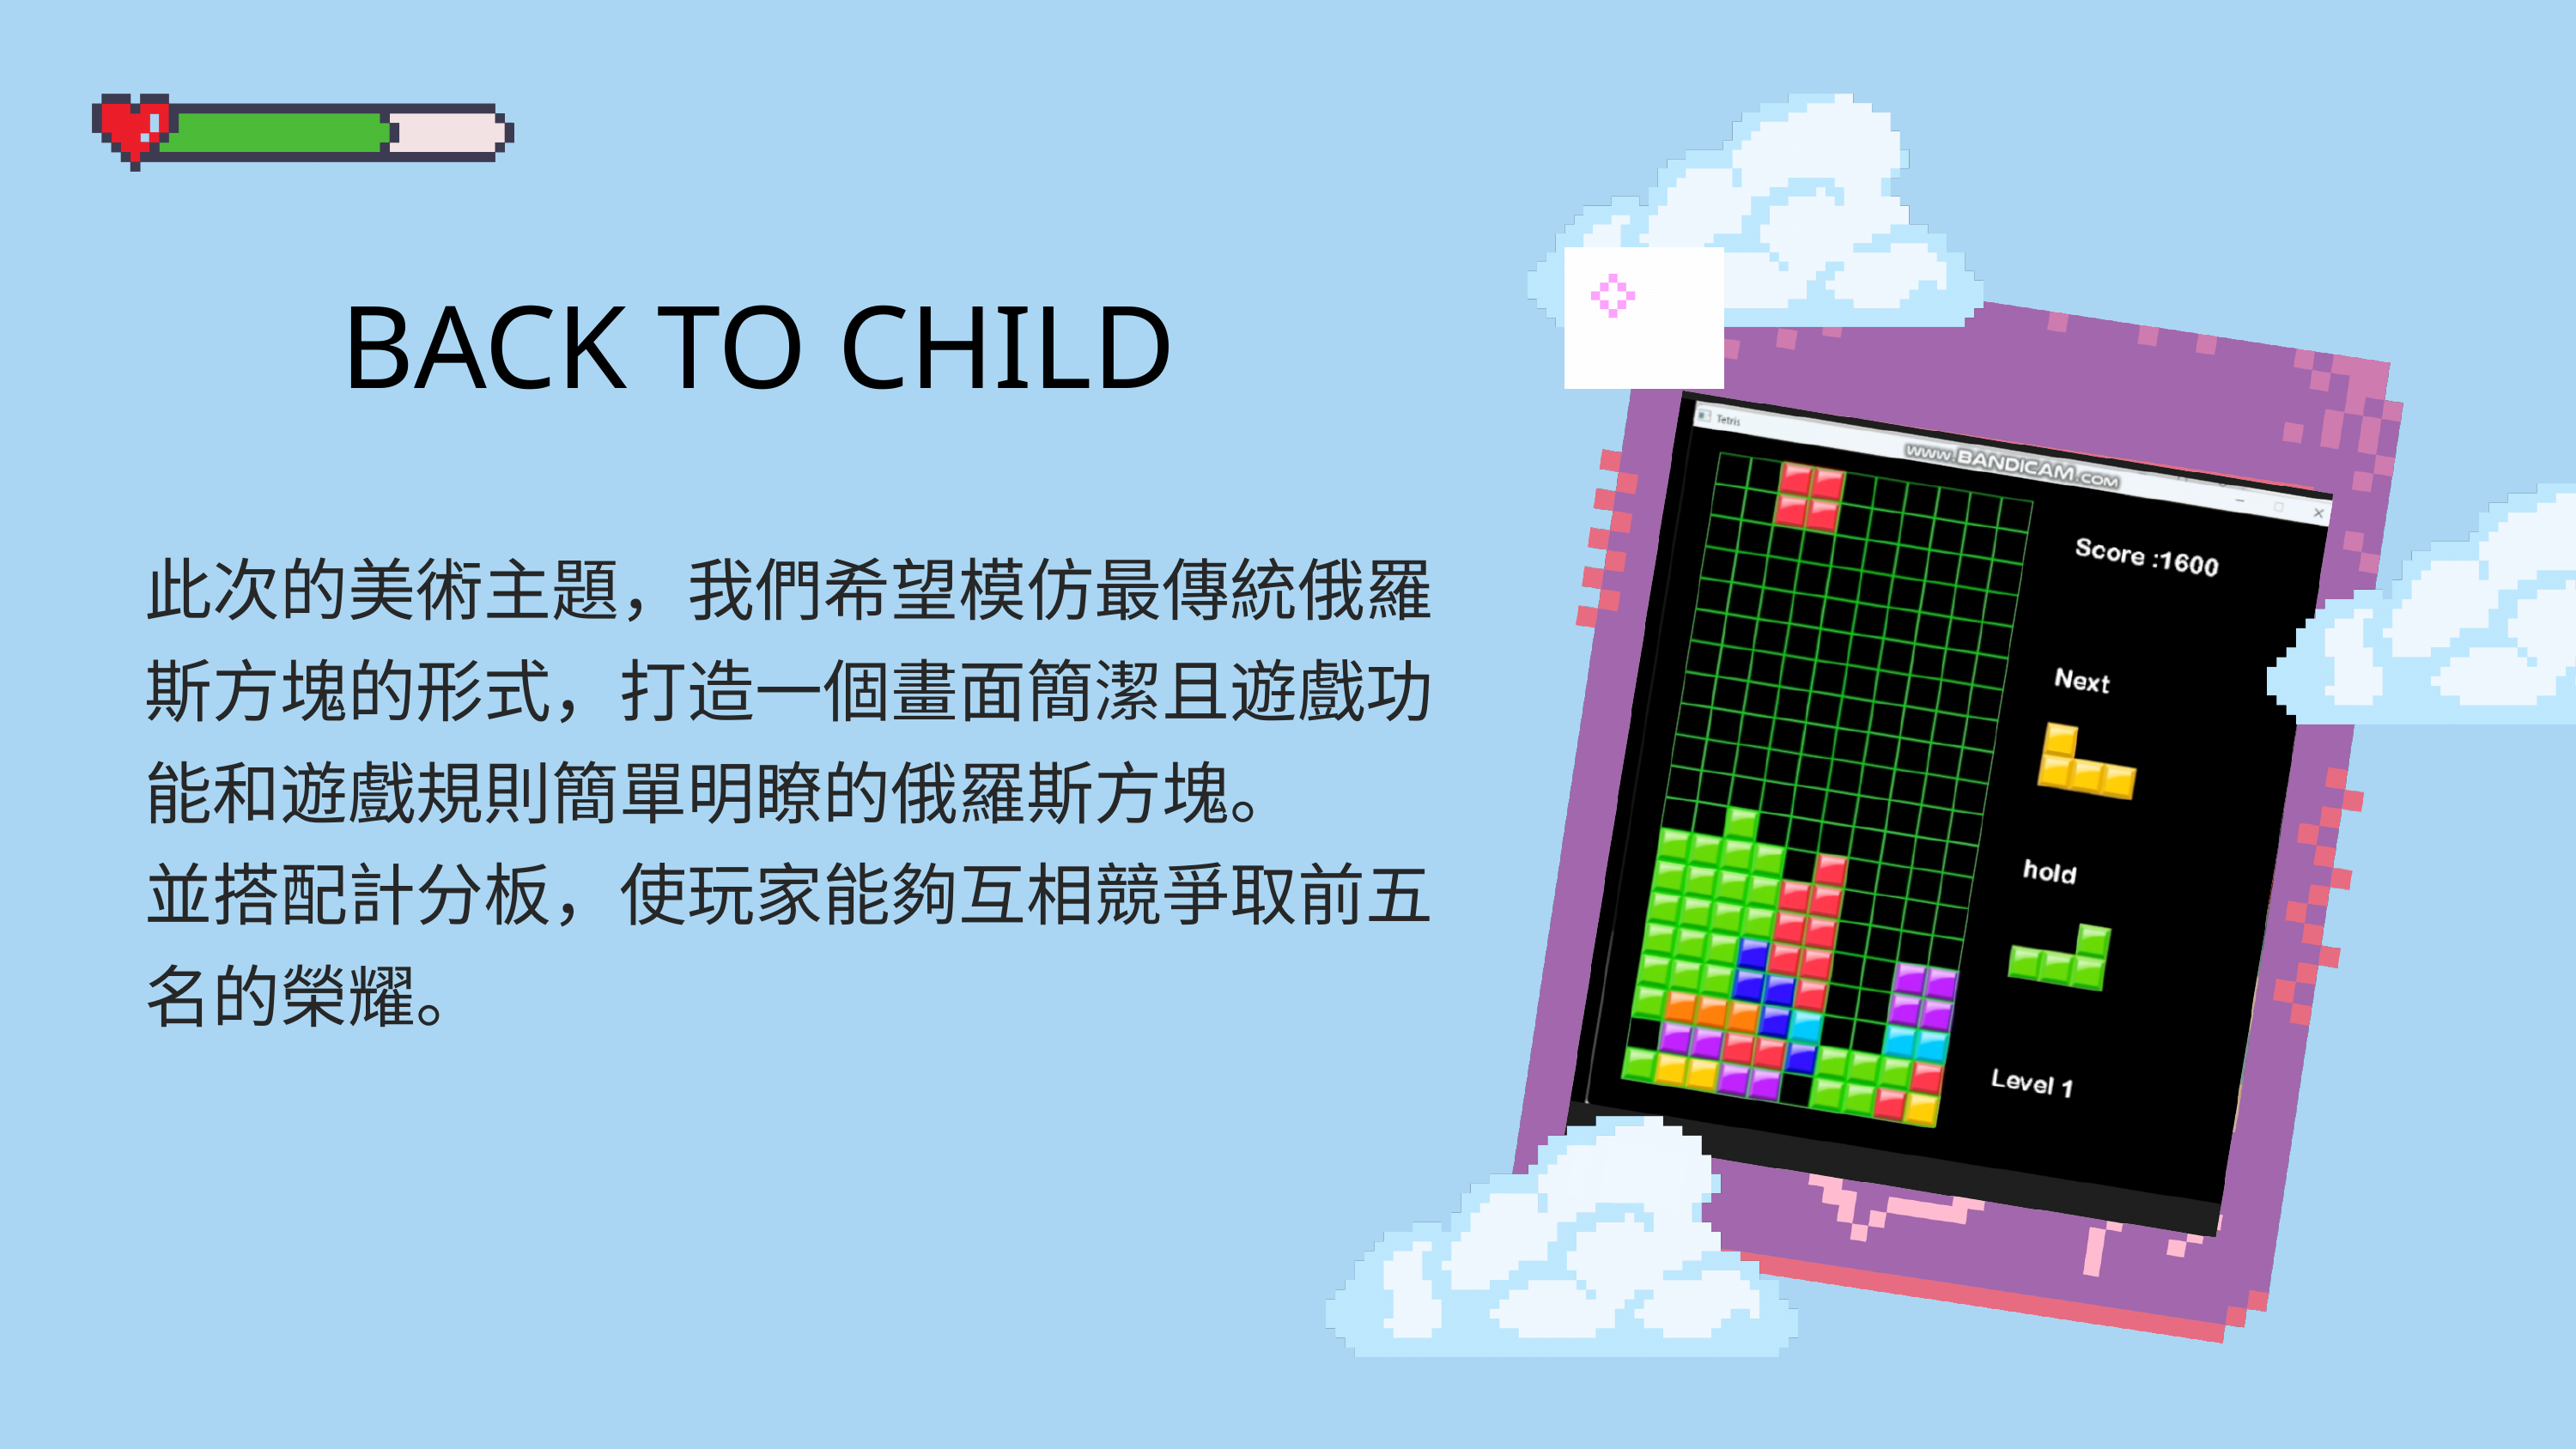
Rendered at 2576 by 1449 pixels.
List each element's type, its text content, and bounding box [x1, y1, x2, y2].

text_box BACK TO CHILD [110, 288, 1406, 411]
text_box 此次的美術主題，我們希望模仿最傳統俄羅斯方塊的形式，打造一個畫面簡潔且遊戲功能和遊戲規則簡單明瞭的俄羅斯方塊。 並搭配計分板，使玩家能夠互相競爭取前五名的榮耀。 [144, 526, 1442, 1036]
picture [1326, 94, 2576, 1357]
picture [91, 94, 514, 172]
